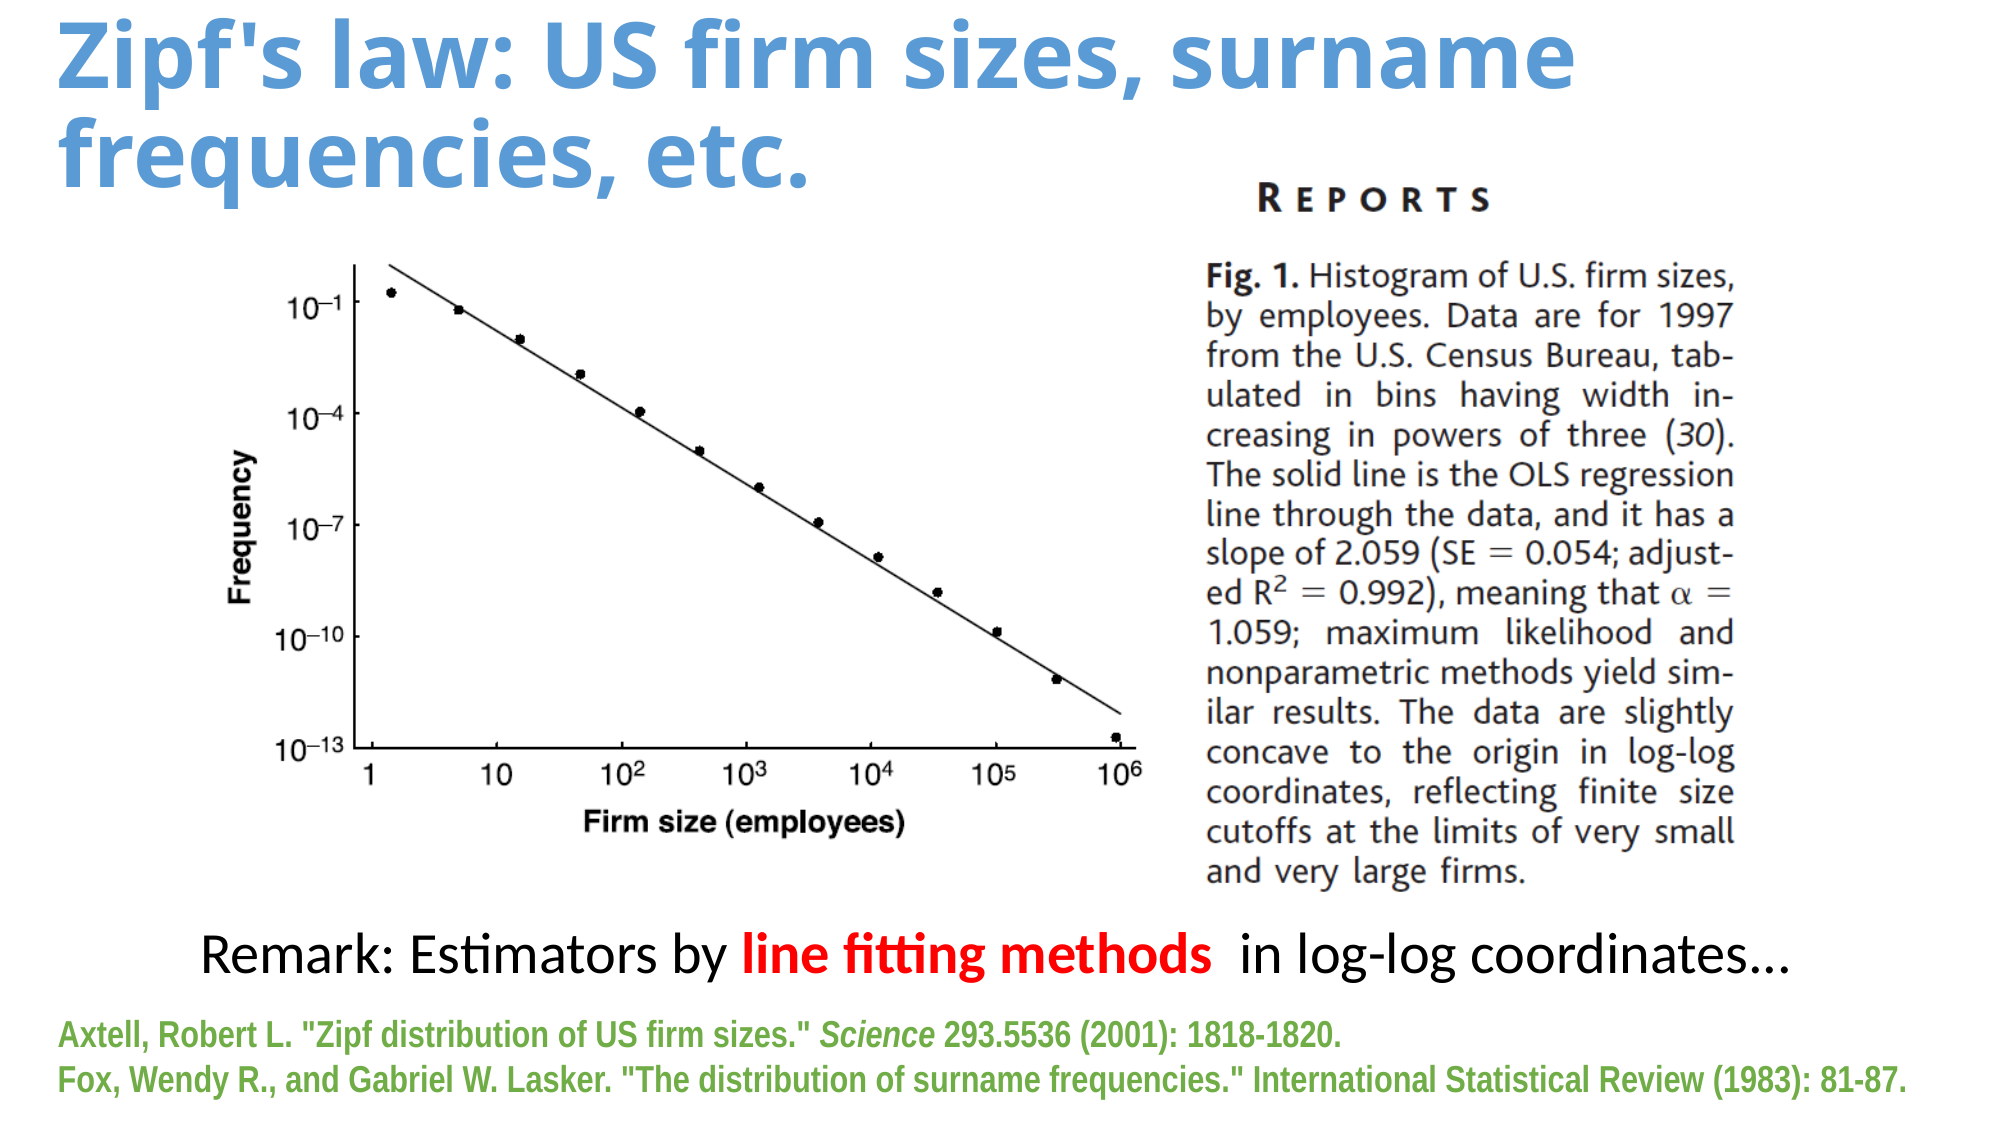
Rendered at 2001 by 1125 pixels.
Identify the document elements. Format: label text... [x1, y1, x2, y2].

title Zipf's law: US firm sizes, surname frequencies, etc. [42, 0, 1950, 218]
text_box Remark: Estimators by line fitting methods in log-log coordinates... [185, 907, 1808, 993]
text_box Axtell, Robert L. "Zipf distribution of US firm sizes." Science 293.5536 (2001): 1818-1820. Fox, Wendy R., and Gabriel W. Lasker. "The distribution of surname frequencies." International Statistical Review (1983): 81-87. [42, 1002, 2000, 1107]
picture [211, 140, 1768, 901]
